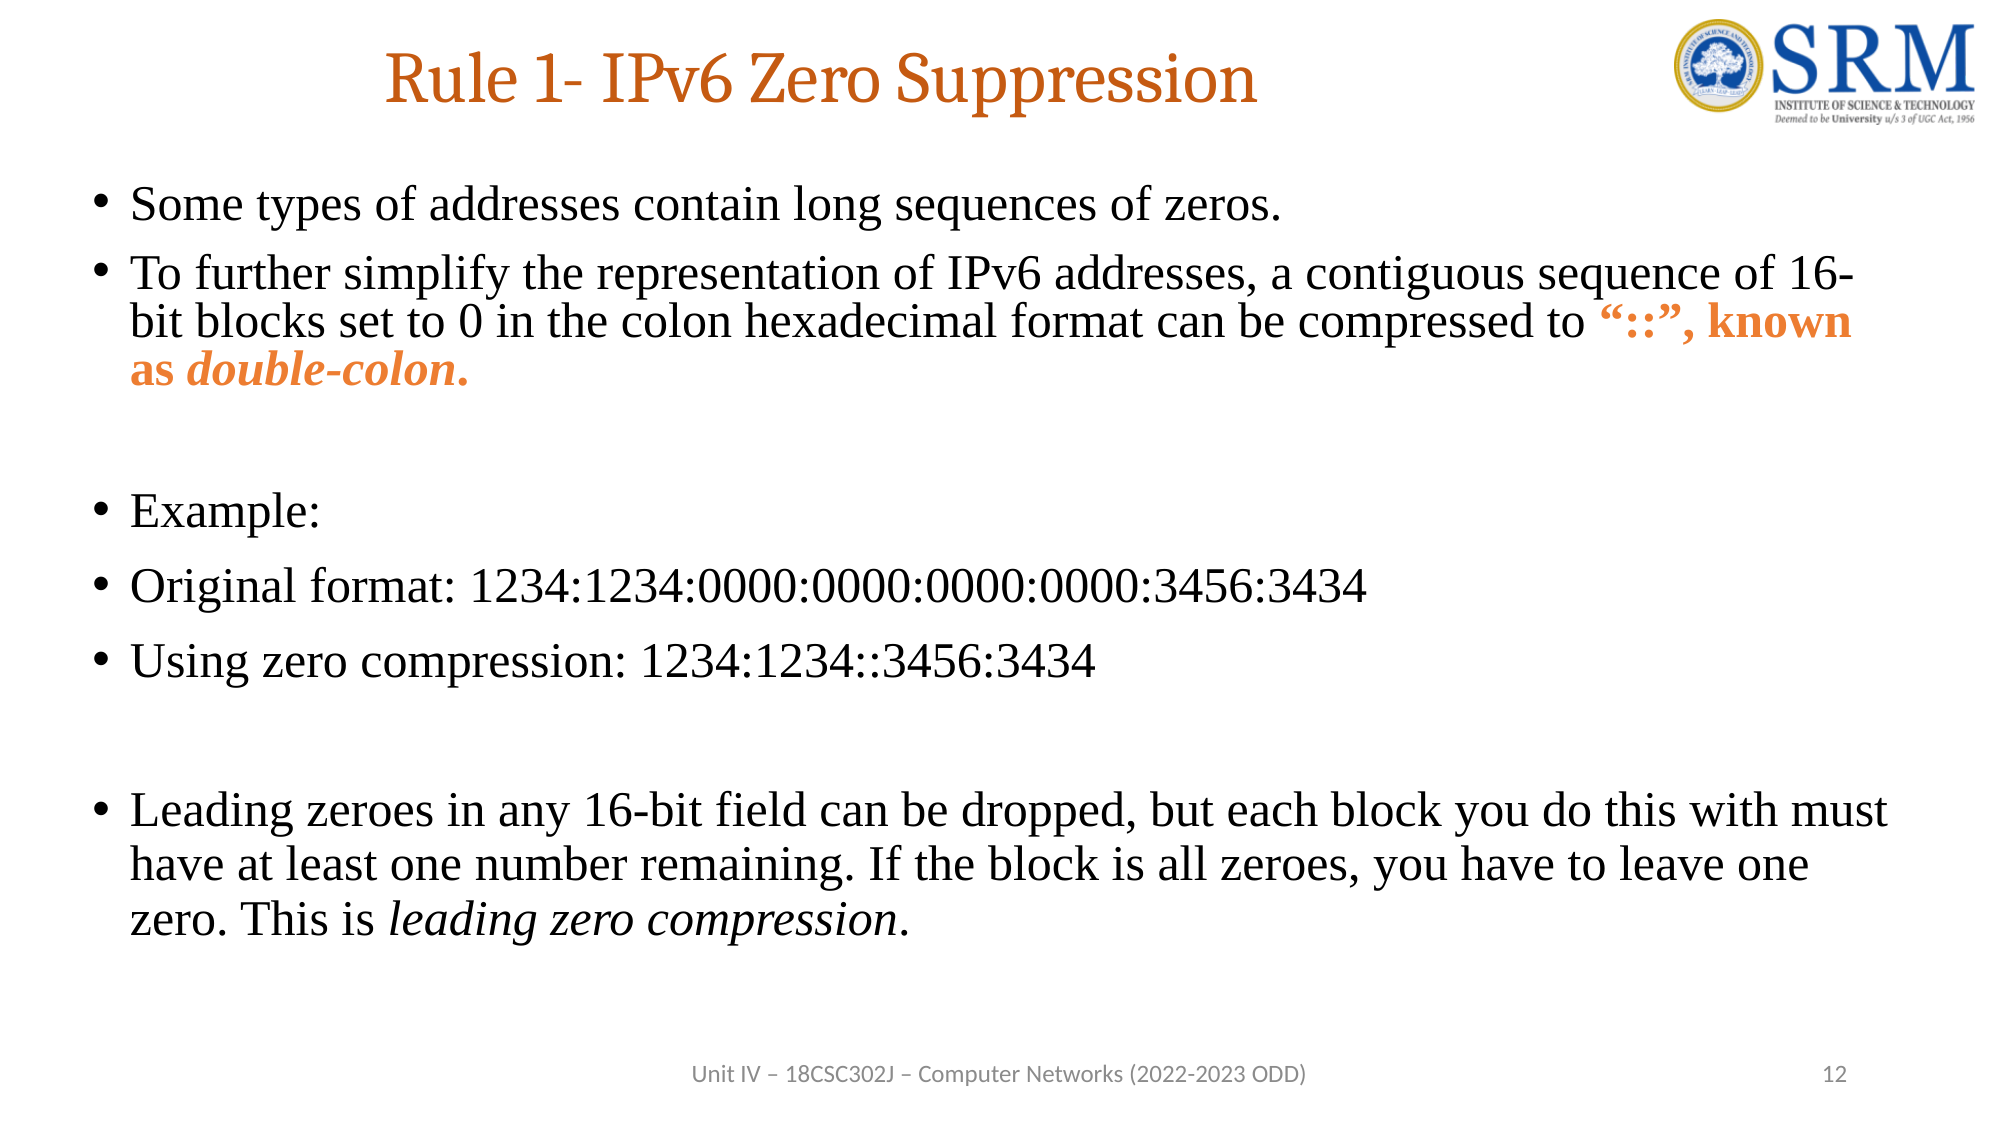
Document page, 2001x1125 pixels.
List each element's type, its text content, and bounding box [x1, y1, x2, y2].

footer Unit IV – 18CSC302J – Computer Networks (2022-2023 ODD) [662, 1042, 1338, 1103]
picture [1674, 19, 1975, 125]
text_box Rule 1- IPv6 Zero Suppression [0, 22, 1644, 112]
slide_number 12 [1412, 1042, 1863, 1103]
list Some types of addresses contain long sequences of zeros. To further simplify the representation of IPv6 addresses, a contiguous sequence of 16-bit blocks set to 0 in the colon hexadecimal format can be compressed to “::”, known as double-colon. Example: Original format: 1234:1234:0000:0000:0000:0000:3456:3434 Using zero compression: 1234:1234::3456:3434 Leading zeroes in any 16-bit field can be dropped, but each block you do this with must have at least one number remaining. If the block is all zeroes, you have to leave one zero. This is leading zero compression. [77, 174, 1911, 1058]
